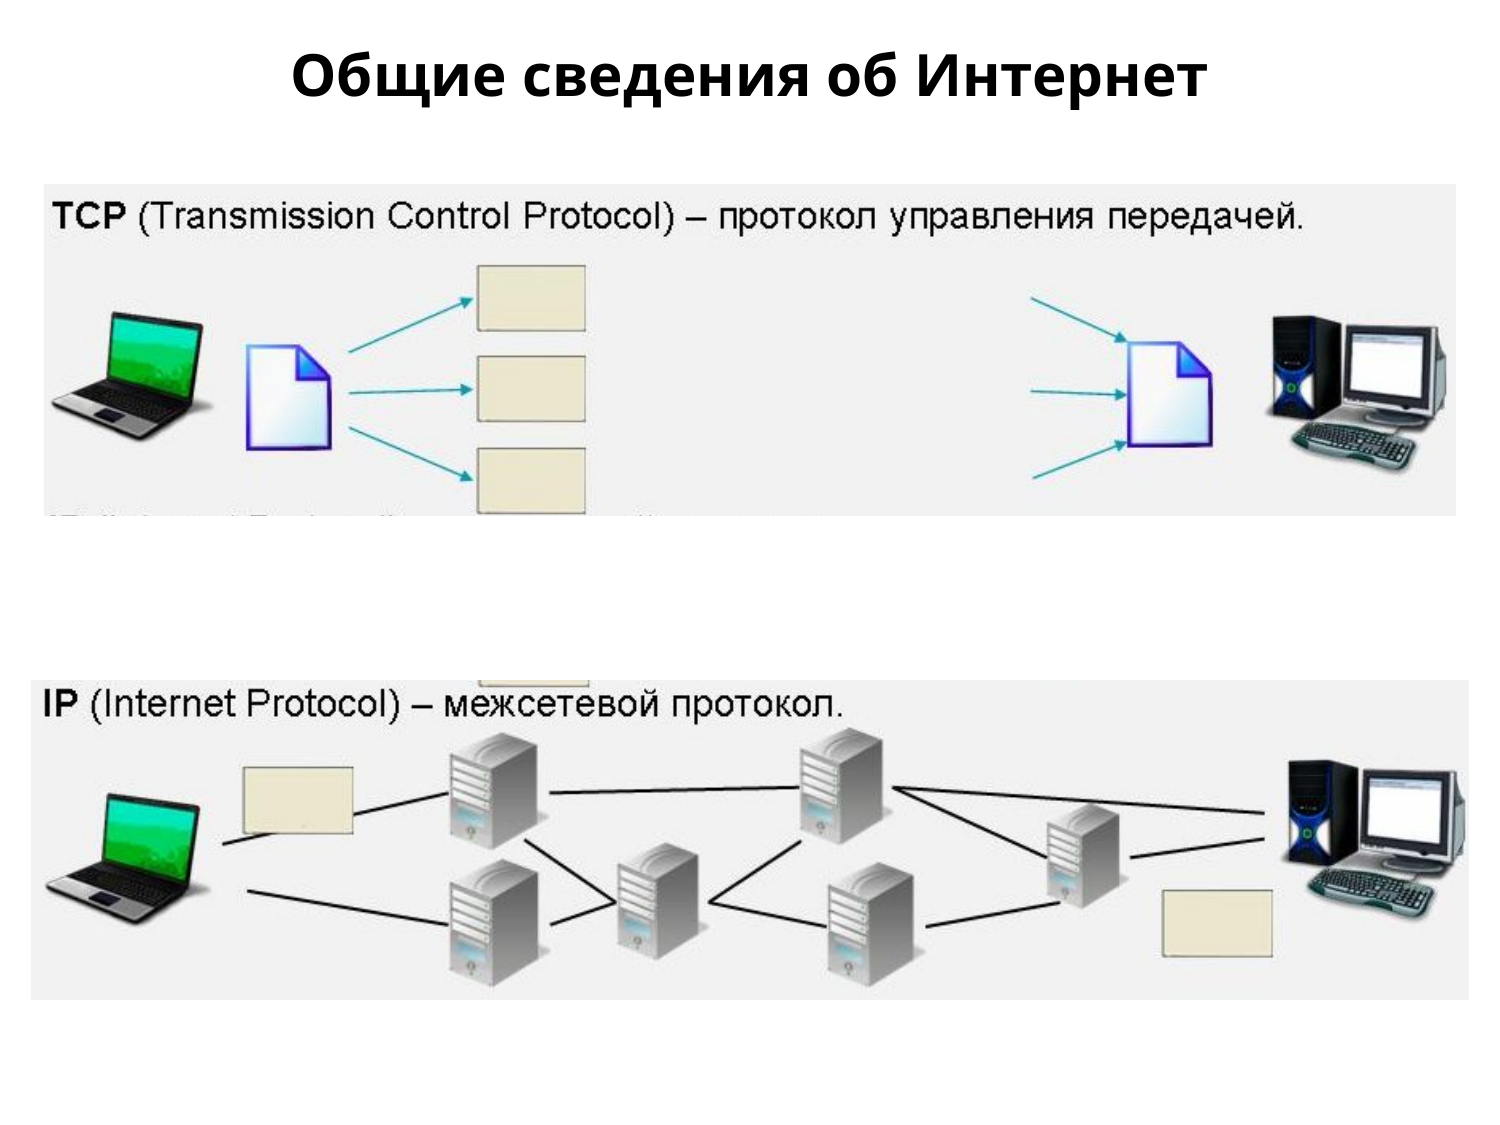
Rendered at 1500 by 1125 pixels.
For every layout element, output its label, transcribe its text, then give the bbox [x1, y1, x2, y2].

text_box Общие сведения об Интернет [17, 30, 1483, 116]
picture [43, 184, 1457, 516]
picture [30, 680, 1470, 1000]
